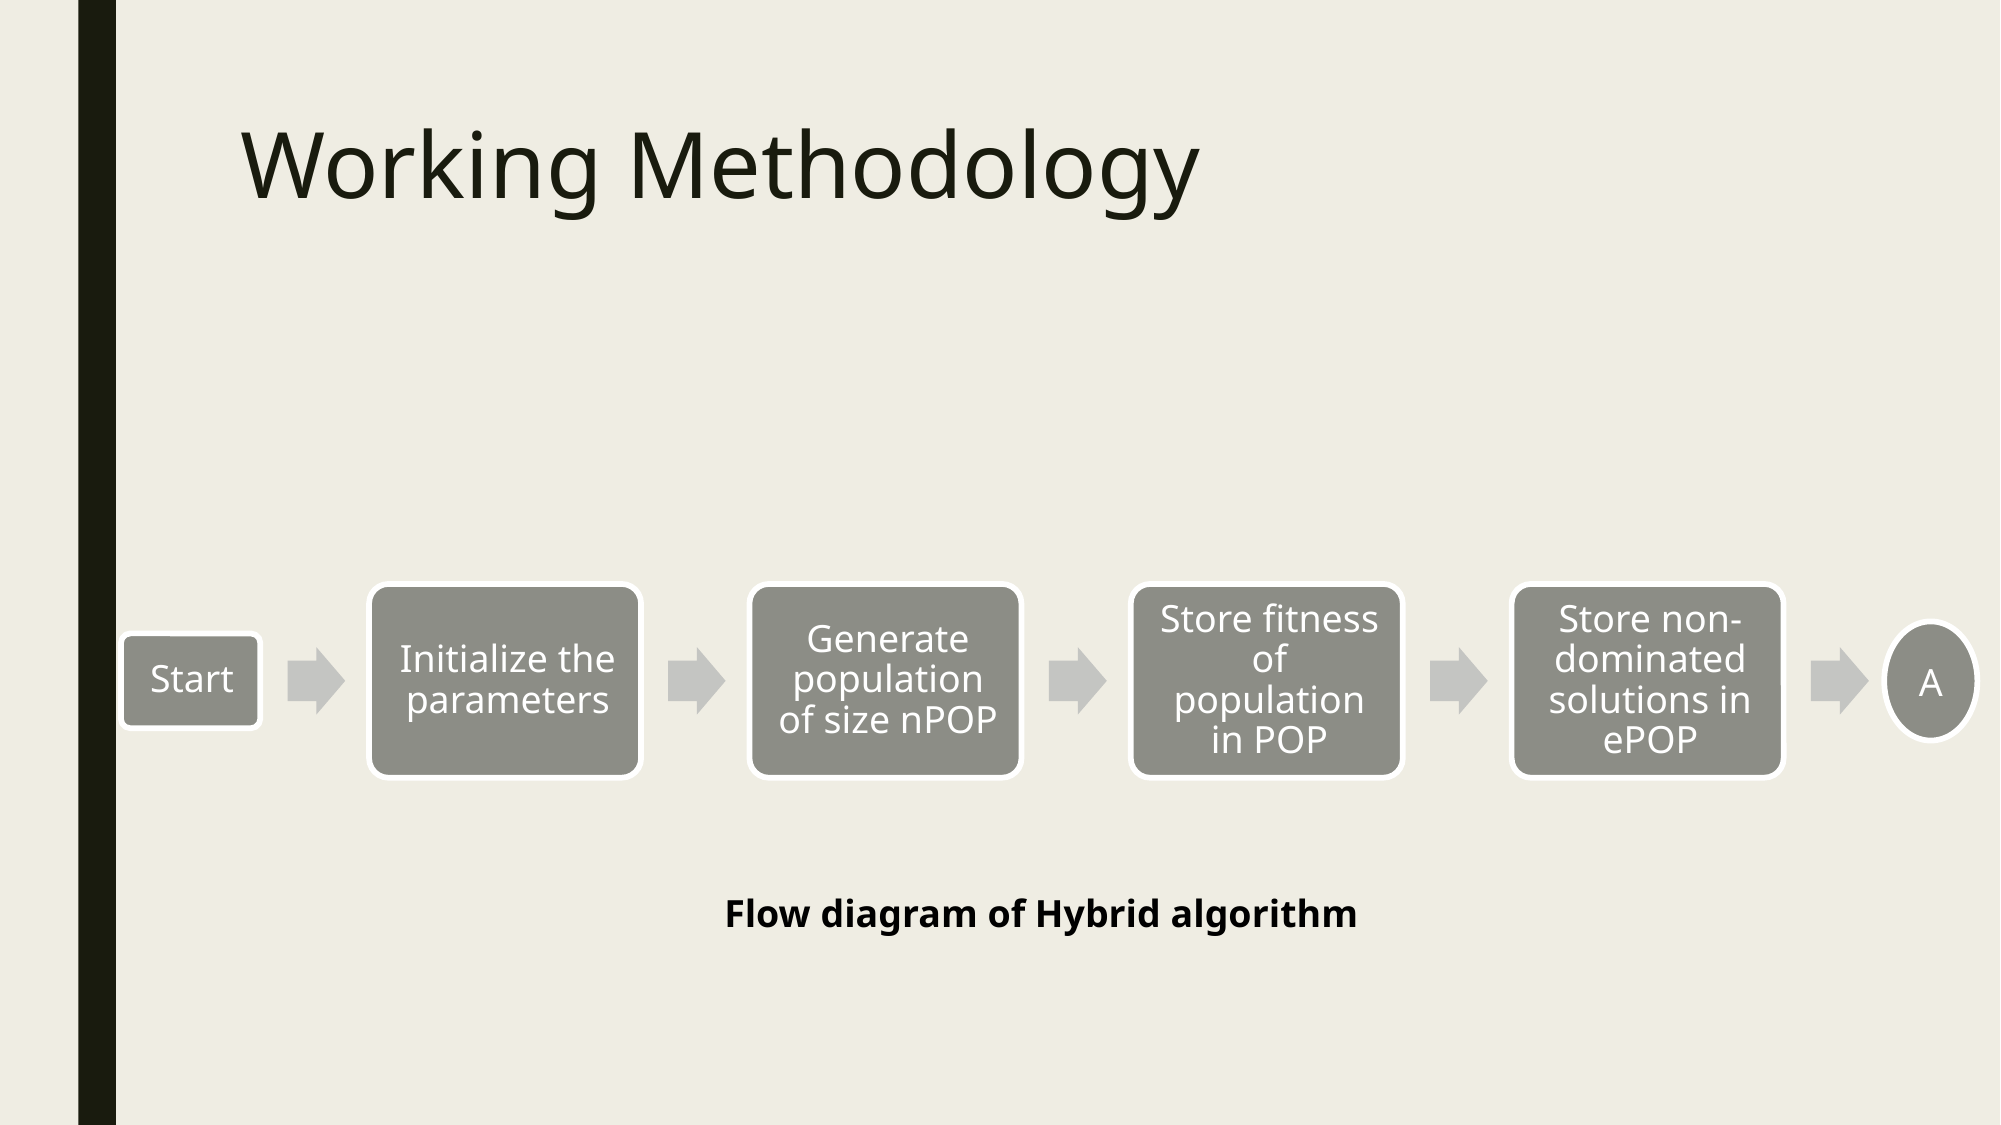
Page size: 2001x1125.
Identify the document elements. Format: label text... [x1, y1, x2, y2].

title Working Methodology [225, 112, 1800, 357]
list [120, 399, 1978, 963]
